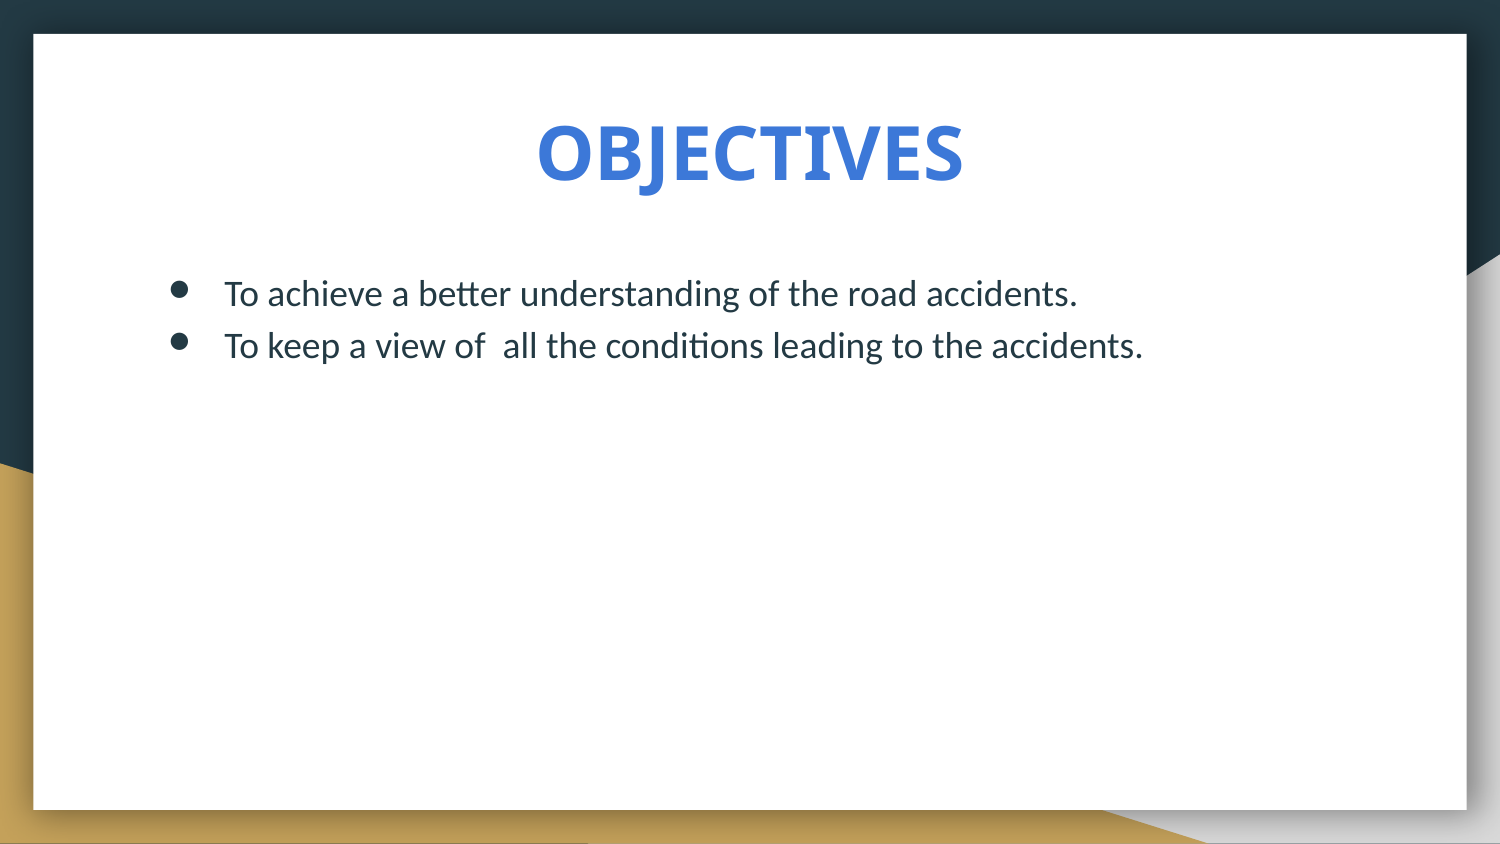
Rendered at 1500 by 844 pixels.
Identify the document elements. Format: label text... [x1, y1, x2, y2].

list To achieve a better understanding of the road accidents. To keep a view of all the conditions leading to the accidents. [134, 247, 1366, 777]
title OBJECTIVES [134, 90, 1366, 247]
